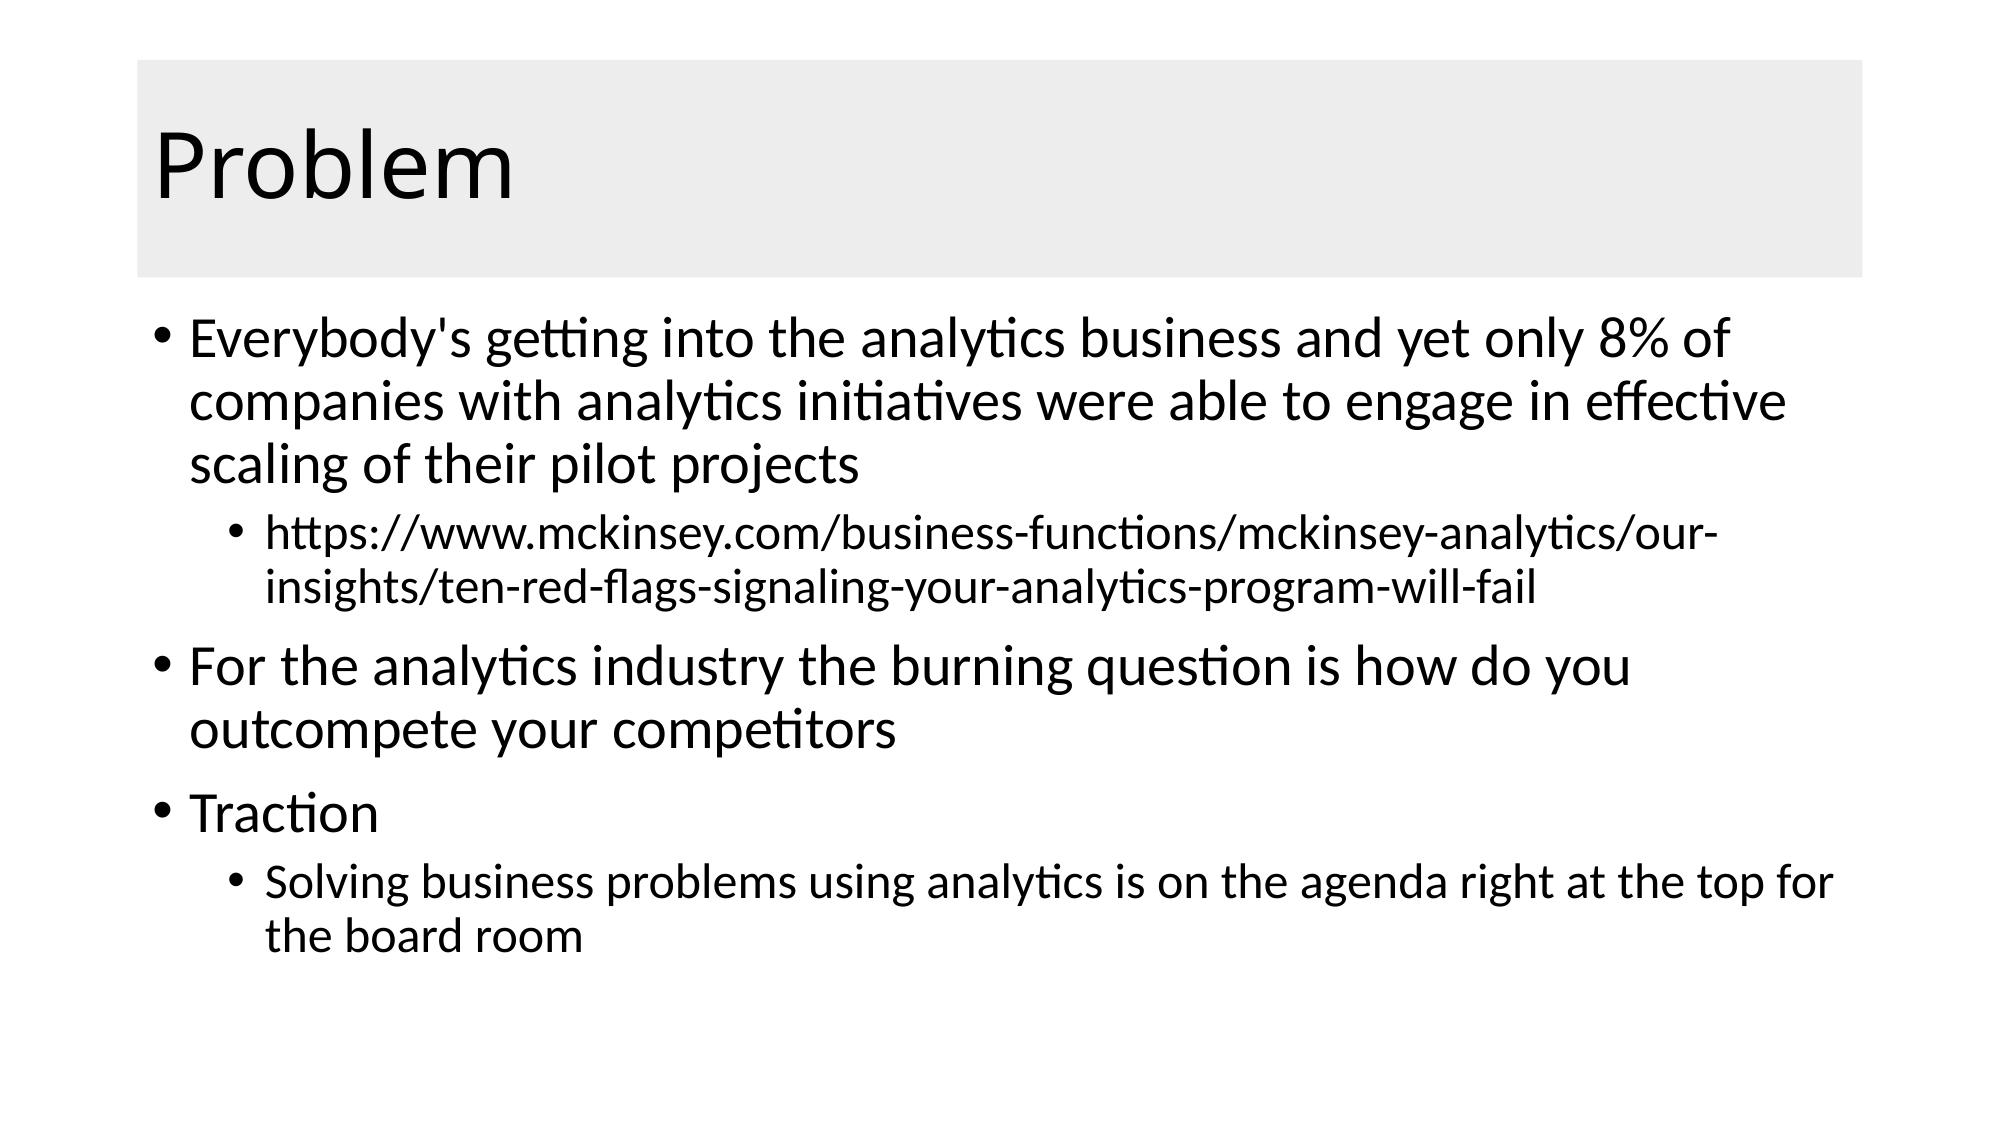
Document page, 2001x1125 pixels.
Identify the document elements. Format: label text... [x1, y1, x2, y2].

title Problem [137, 59, 1863, 278]
list Everybody's getting into the analytics business and yet only 8% of companies with analytics initiatives were able to engage in effective scaling of their pilot projects https://www.mckinsey.com/business-functions/mckinsey-analytics/our-insights/ten-red-flags-signaling-your-analytics-program-will-fail For the analytics industry the burning question is how do you outcompete your competitors Traction Solving business problems using analytics is on the agenda right at the top for the board room [137, 299, 1863, 1014]
